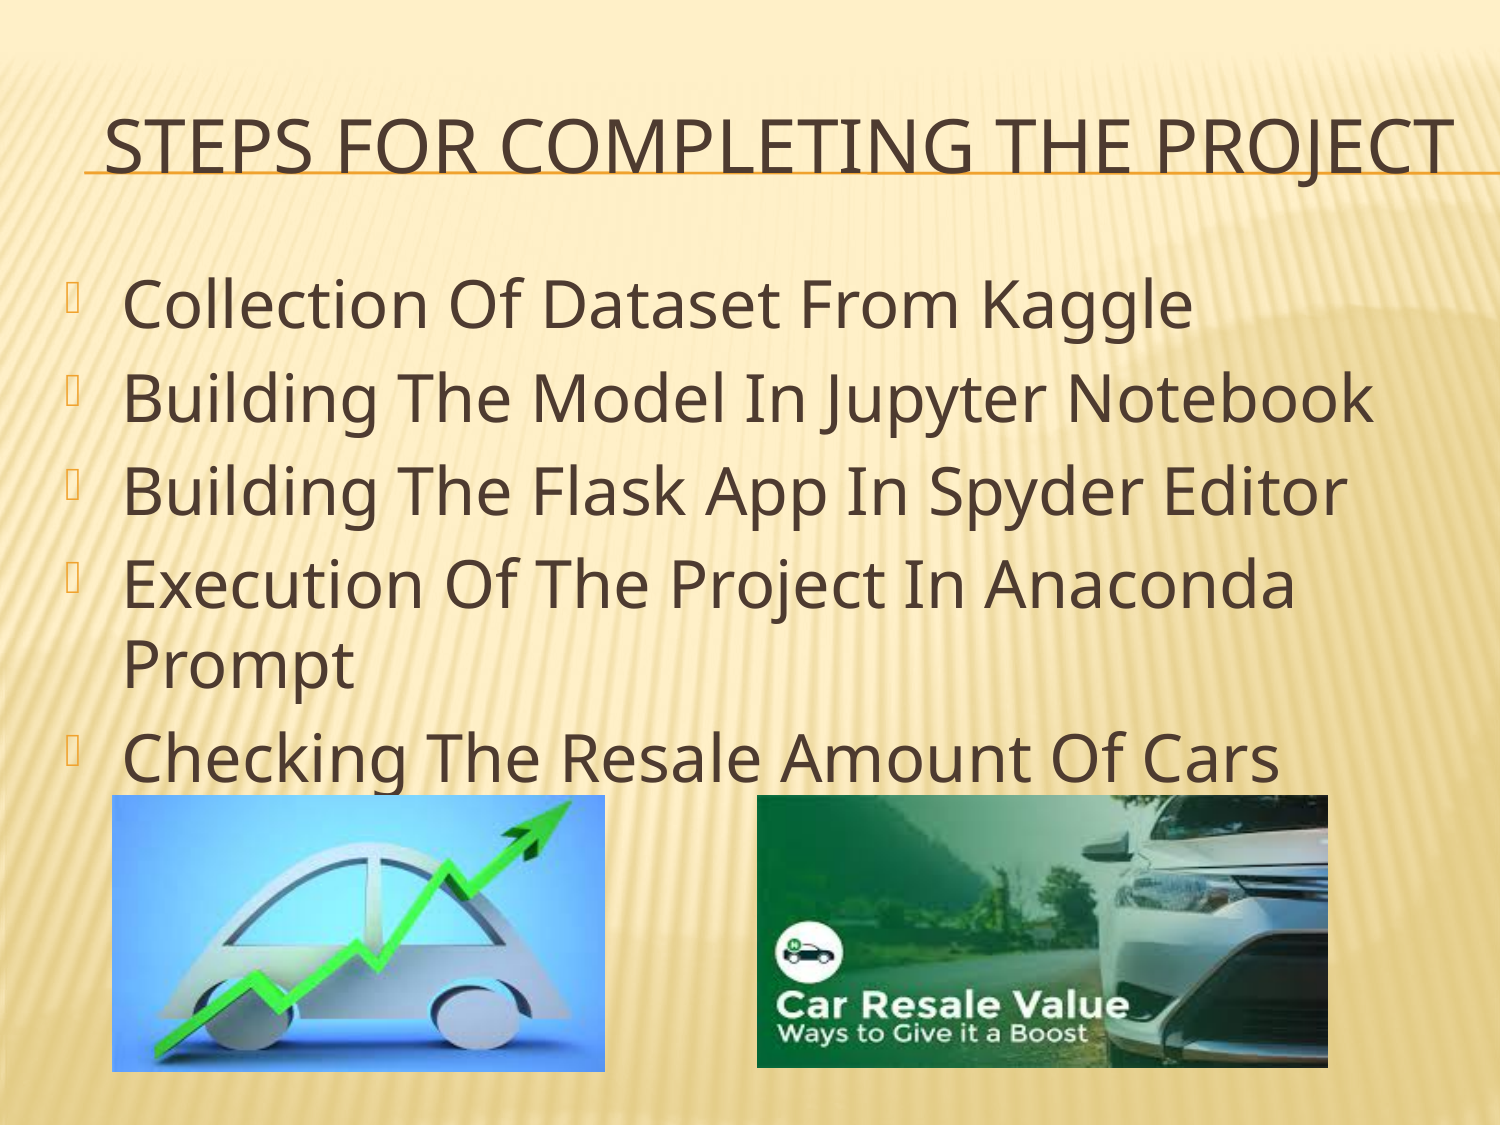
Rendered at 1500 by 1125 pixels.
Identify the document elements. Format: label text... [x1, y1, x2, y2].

picture [757, 795, 1328, 1068]
picture [112, 795, 606, 1072]
title Steps for completing the project [50, 75, 1475, 213]
list Collection Of Dataset From Kaggle Building The Model In Jupyter Notebook Building The Flask App In Spyder Editor Execution Of The Project In Anaconda Prompt Checking The Resale Amount Of Cars [50, 254, 1475, 998]
